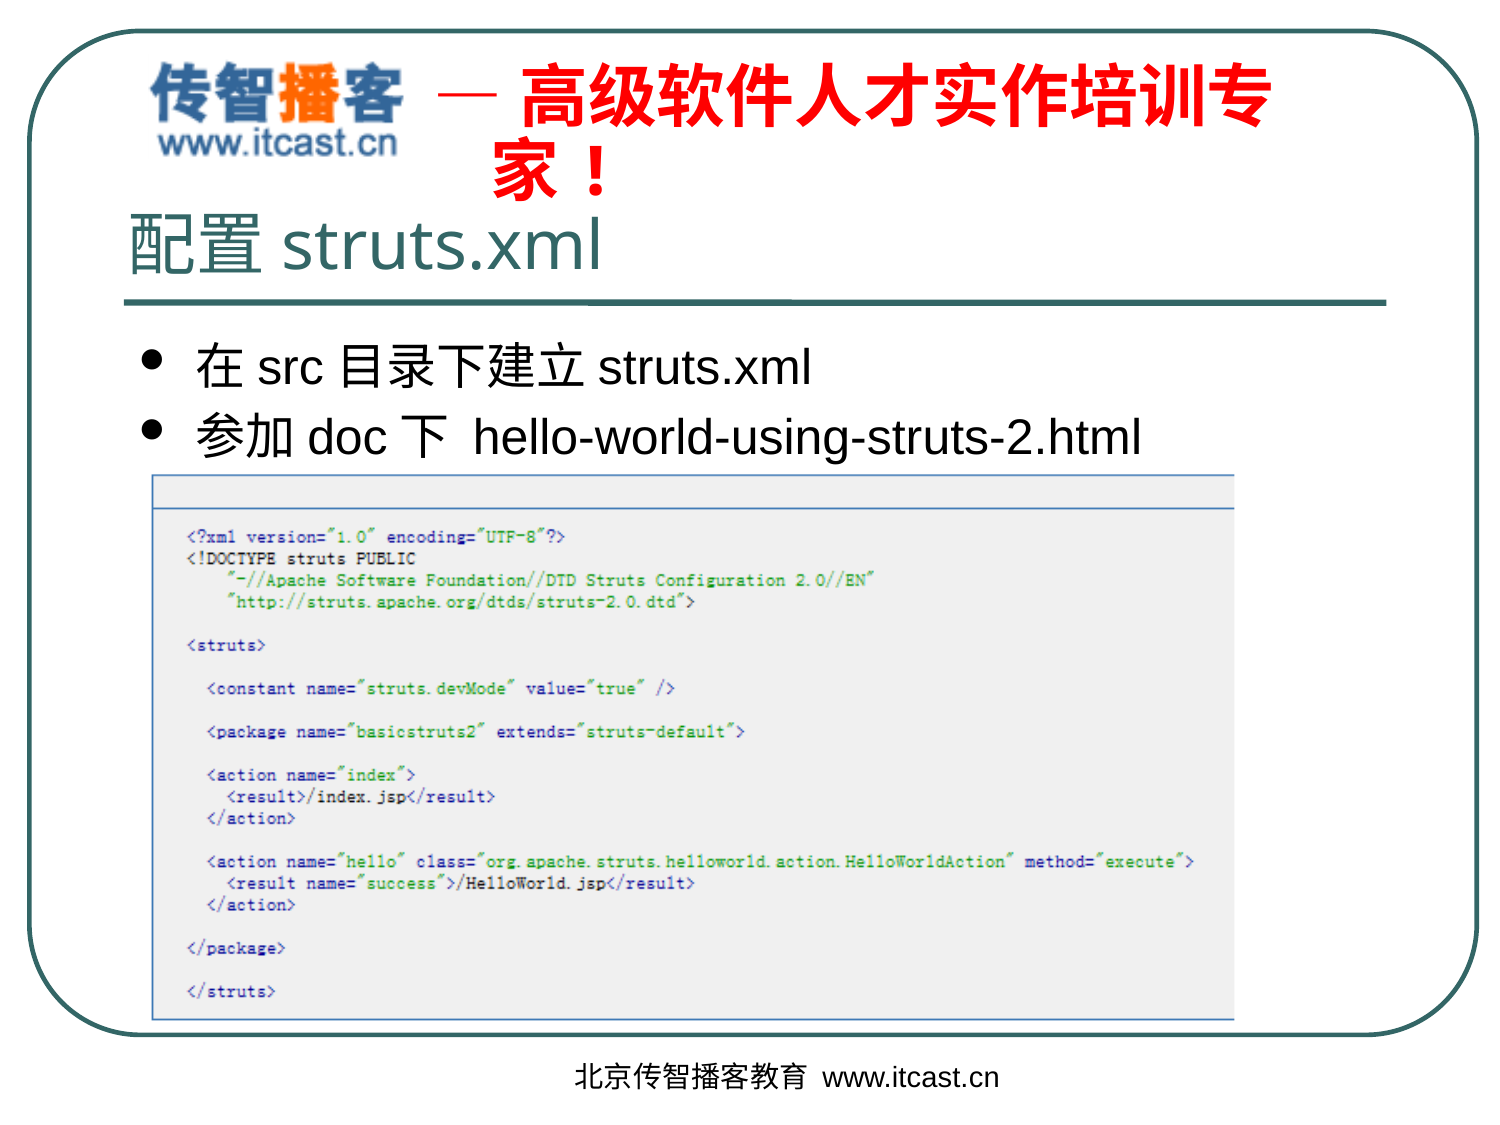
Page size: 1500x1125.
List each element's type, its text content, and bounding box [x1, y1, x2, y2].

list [147, 468, 1235, 1028]
title 配置struts.xml [112, 54, 1375, 291]
footer 北京传智播客教育 www.itcast.cn [549, 1050, 1025, 1125]
list 在src目录下建立struts.xml 参加doc下 hello-world-using-struts-2.html [123, 326, 1377, 999]
